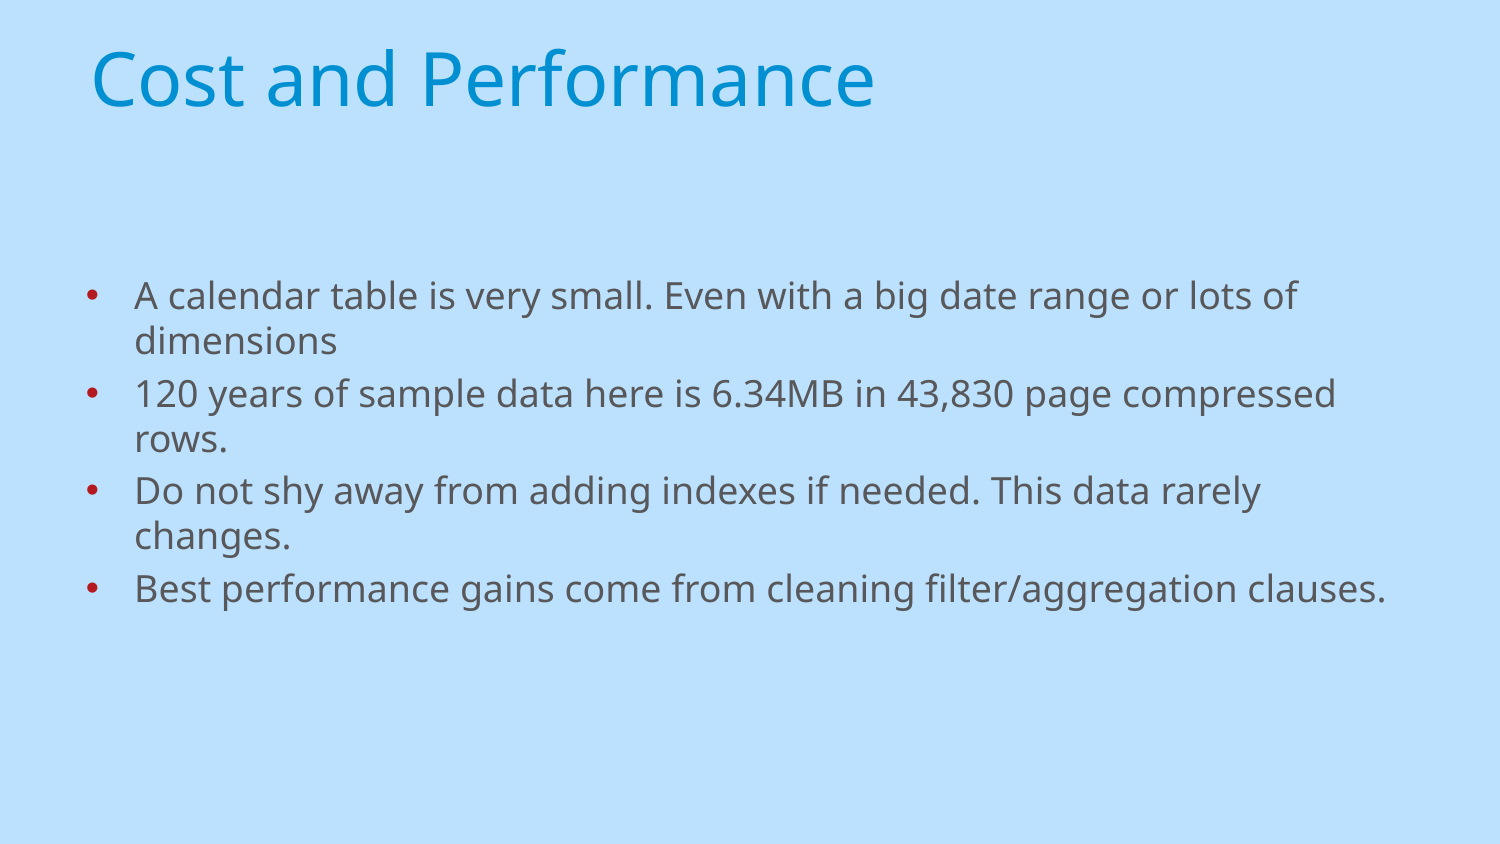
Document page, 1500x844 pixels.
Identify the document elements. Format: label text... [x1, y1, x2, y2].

title Cost and Performance [75, 41, 1425, 142]
list A calendar table is very small. Even with a big date range or lots of dimensions 120 years of sample data here is 6.34MB in 43,830 page compressed rows. Do not shy away from adding indexes if needed. This data rarely changes. Best performance gains come from cleaning filter/aggregation clauses. [70, 264, 1442, 750]
